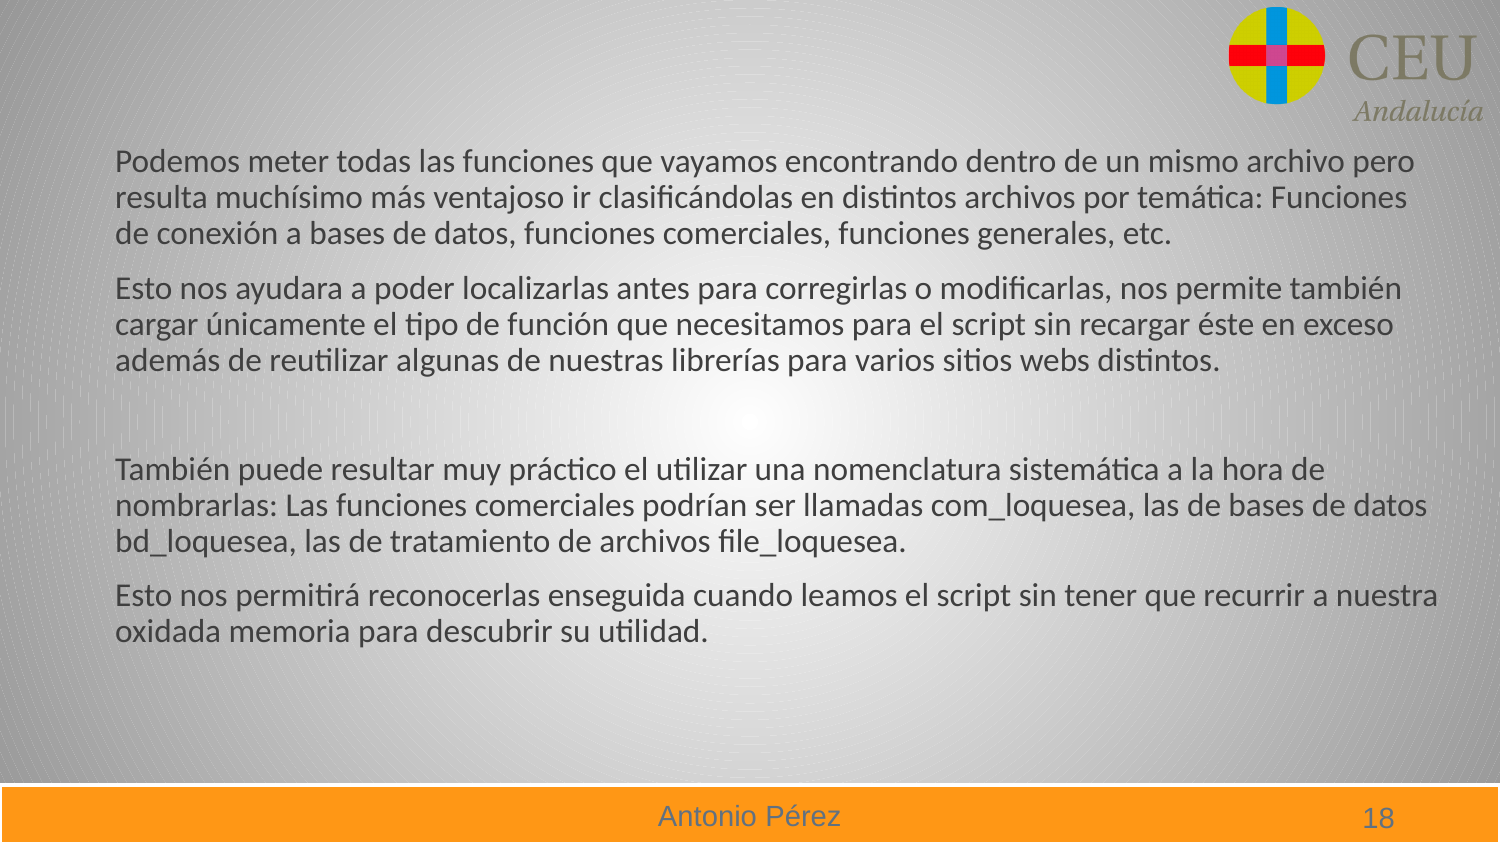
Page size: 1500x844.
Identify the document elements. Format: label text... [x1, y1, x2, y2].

list Podemos meter todas las funciones que vayamos encontrando dentro de un mismo archivo pero resulta muchísimo más ventajoso ir clasificándolas en distintos archivos por temática: Funciones de conexión a bases de datos, funciones comerciales, funciones generales, etc. Esto nos ayudara a poder localizarlas antes para corregirlas o modificarlas, nos permite también cargar únicamente el tipo de función que necesitamos para el script sin recargar éste en exceso además de reutilizar algunas de nuestras librerías para varios sitios webs distintos. También puede resultar muy práctico el utilizar una nomenclatura sistemática a la hora de nombrarlas: Las funciones comerciales podrían ser llamadas com_loquesea, las de bases de datos bd_loquesea, las de tratamiento de archivos file_loquesea. Esto nos permitirá reconocerlas enseguida cuando leamos el script sin tener que recurrir a nuestra oxidada memoria para descubrir su utilidad. [58, 138, 1442, 634]
picture [1216, 0, 1500, 137]
